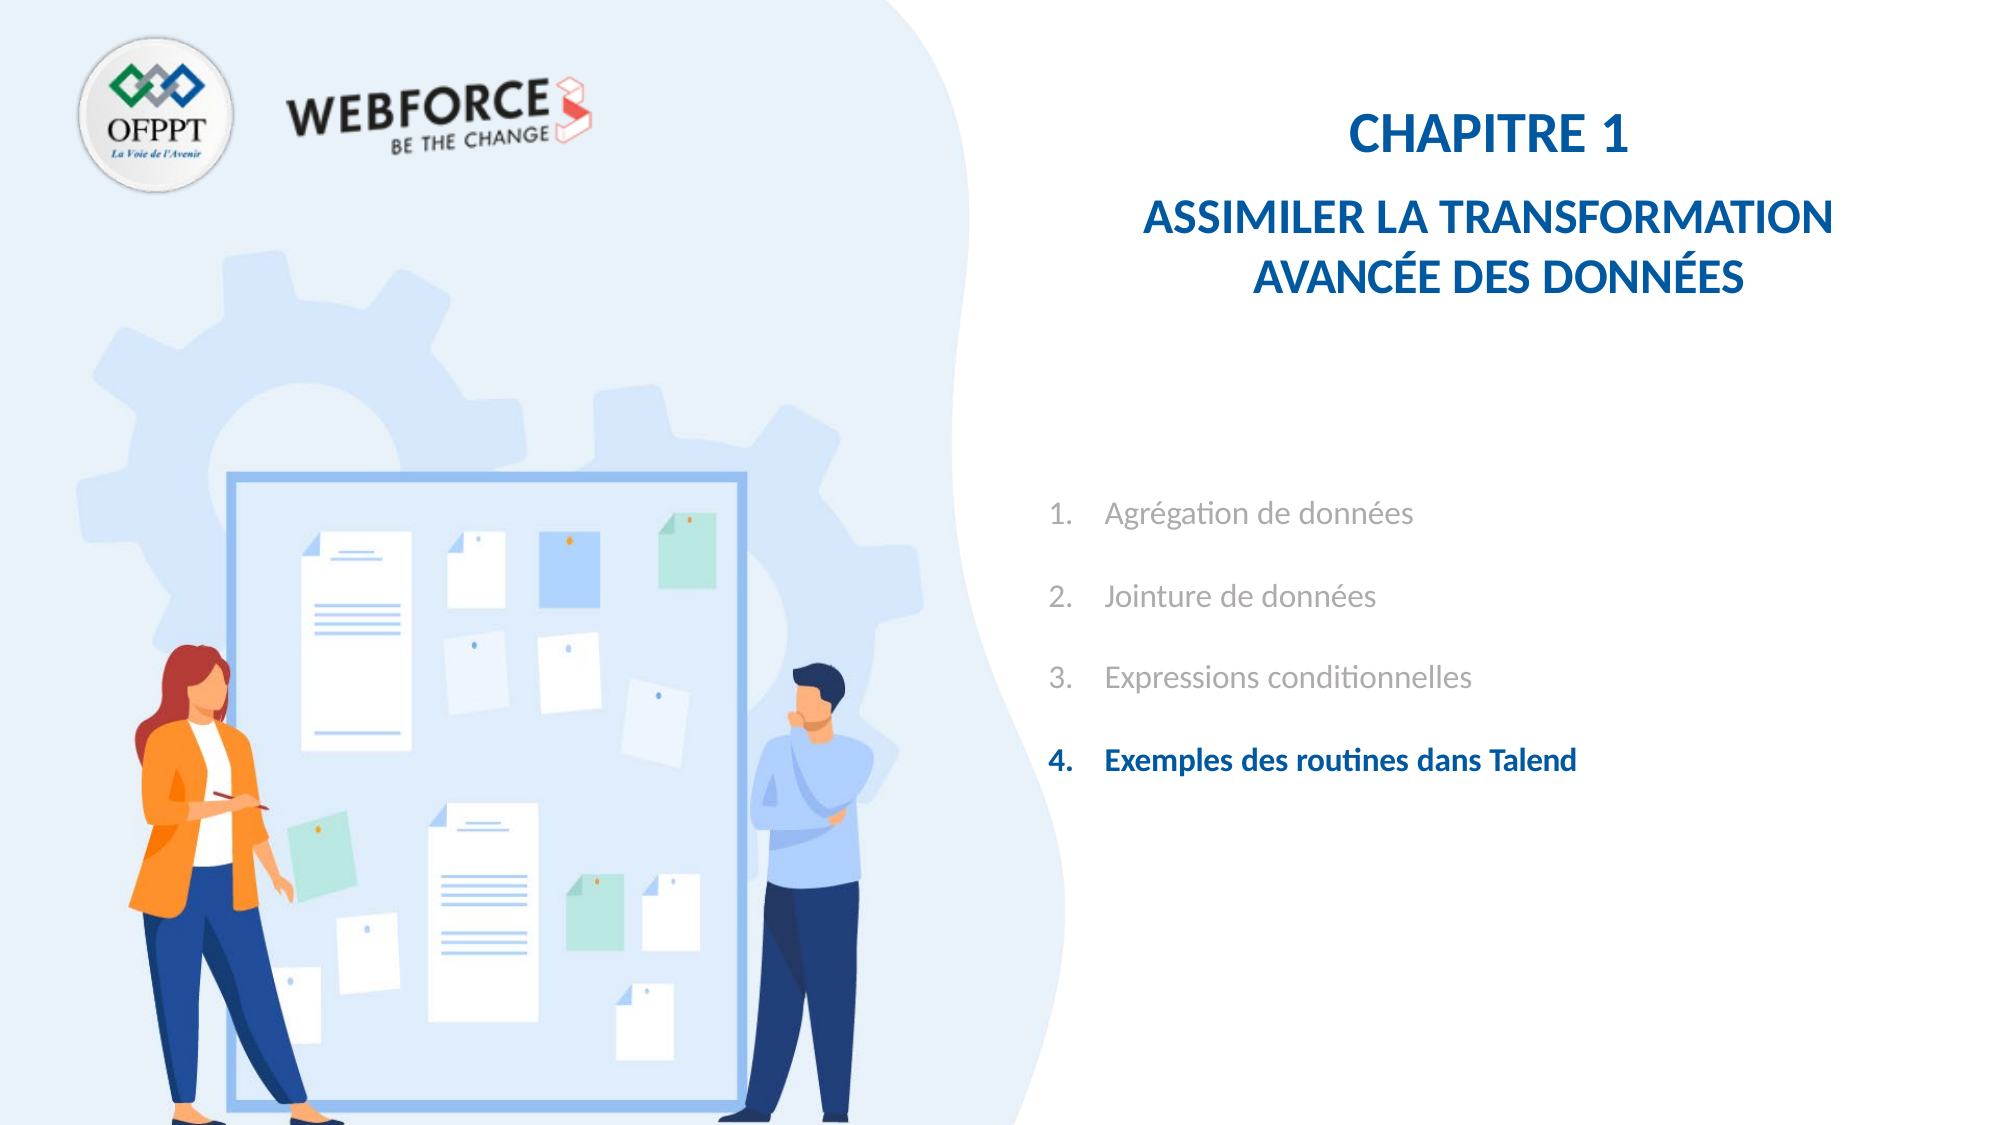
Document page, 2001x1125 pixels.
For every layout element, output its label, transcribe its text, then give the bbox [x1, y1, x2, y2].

text_box ASSIMILER LA TRANSFORMATION AVANCÉE DES DONNÉES [1141, 180, 1841, 303]
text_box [0, 0, 1067, 1125]
text_box Agrégation de données Jointure de données Expressions conditionnelles Exemples des routines dans Talend [1072, 489, 1588, 778]
title CHAPITRE 1 [1072, 92, 1635, 282]
